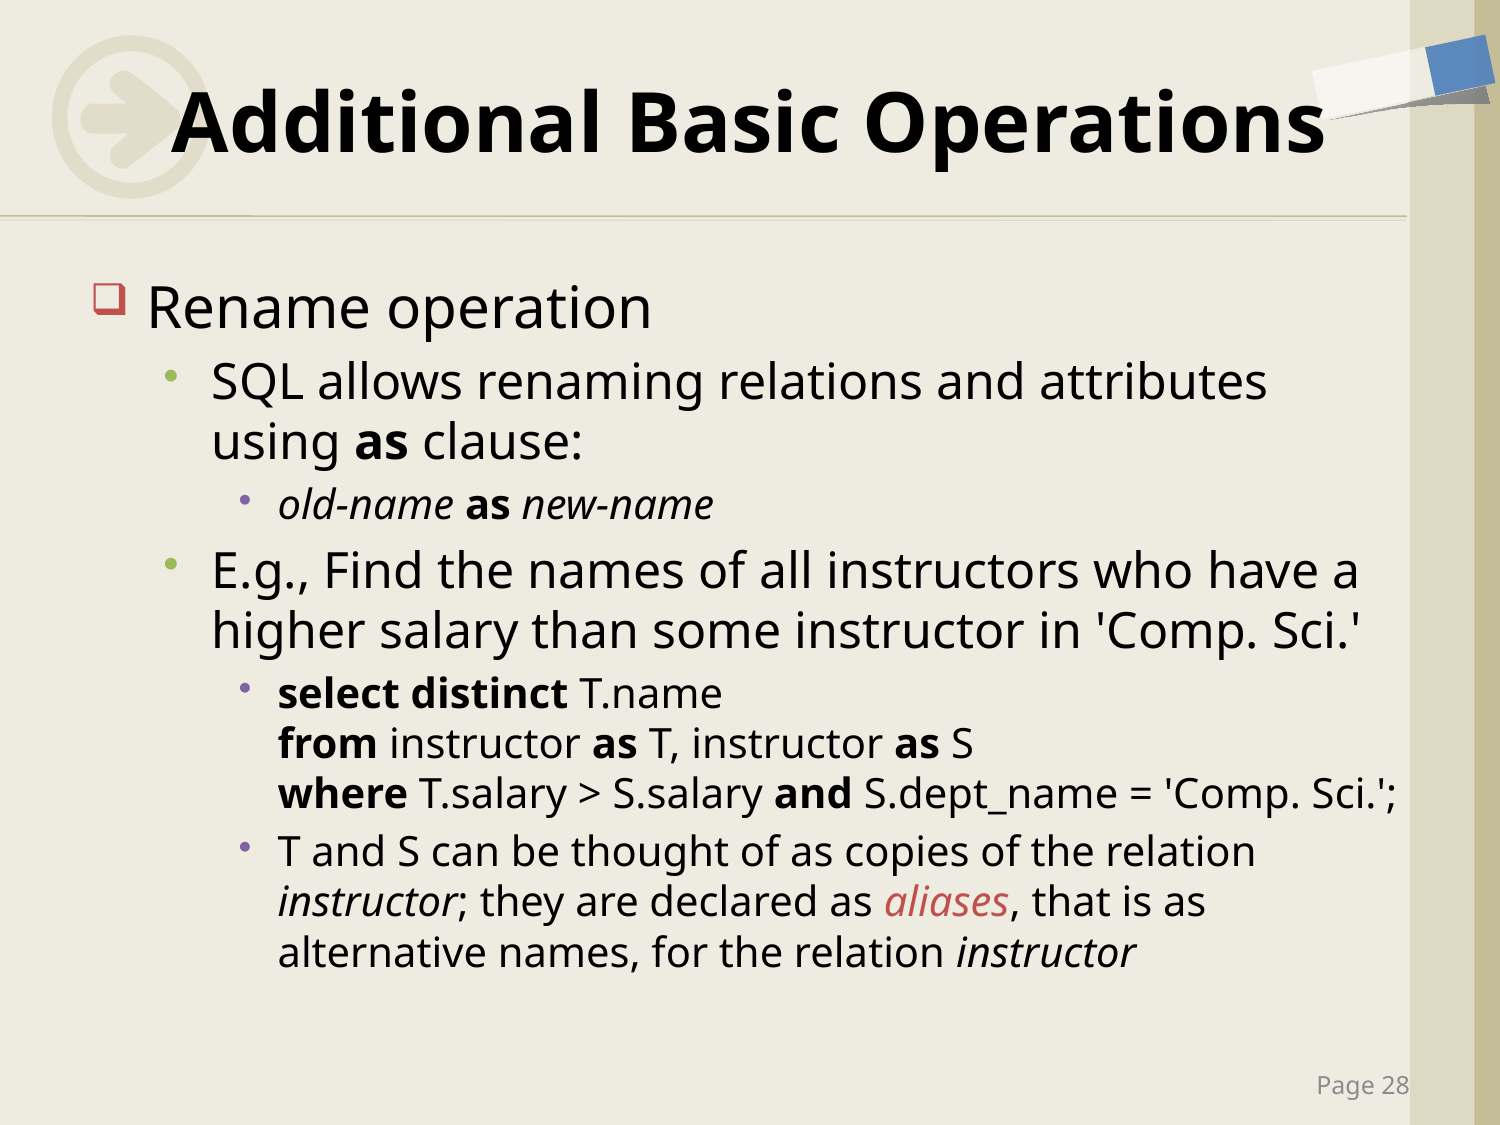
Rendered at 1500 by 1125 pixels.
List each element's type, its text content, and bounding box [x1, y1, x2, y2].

slide_number Page 28 [1061, 1061, 1425, 1112]
title Additional Basic Operations [75, 24, 1425, 213]
list Rename operation SQL allows renaming relations and attributes using as clause: old-name as new-name E.g., Find the names of all instructors who have a higher salary than some instructor in 'Comp. Sci.' select distinct T.name from instructor as T, instructor as S where T.salary > S.salary and S.dept_name = 'Comp. Sci.'; T and S can be thought of as copies of the relation instructor; they are declared as aliases, that is as alternative names, for the relation instructor [75, 262, 1425, 1047]
